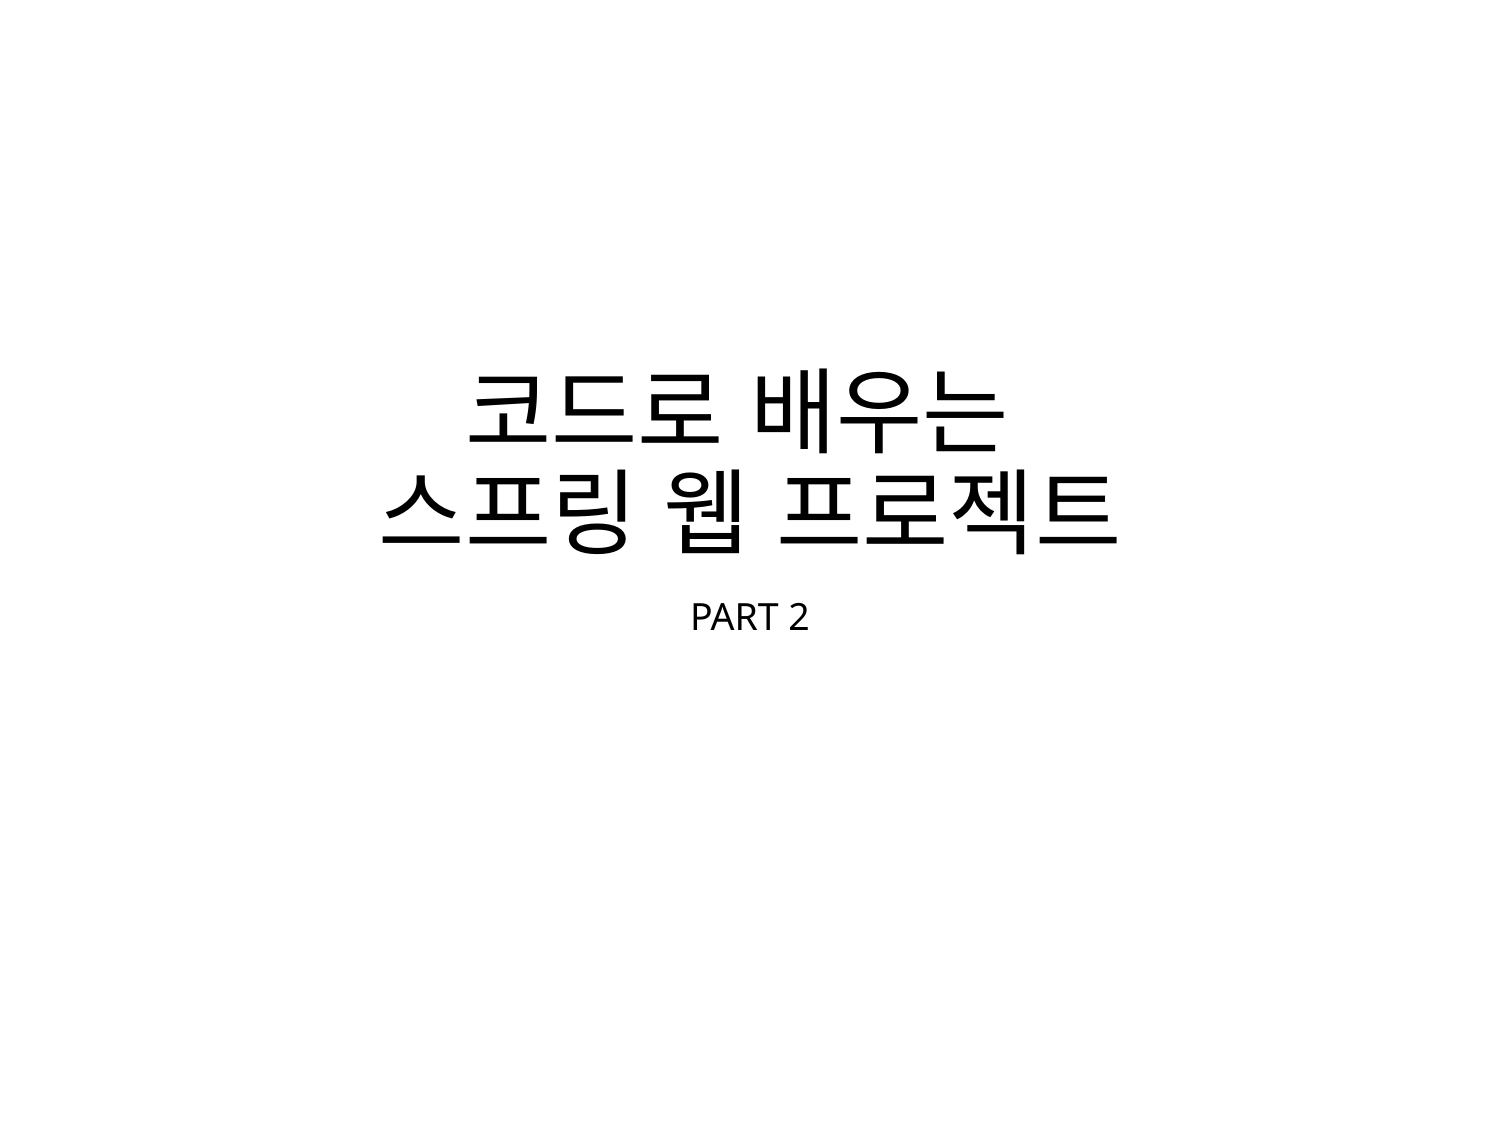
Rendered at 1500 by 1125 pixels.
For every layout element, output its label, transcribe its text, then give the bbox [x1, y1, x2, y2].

subtitle PART 2 [187, 590, 1313, 863]
title 코드로 배우는 스프링 웹 프로젝트 [187, 184, 1313, 576]
